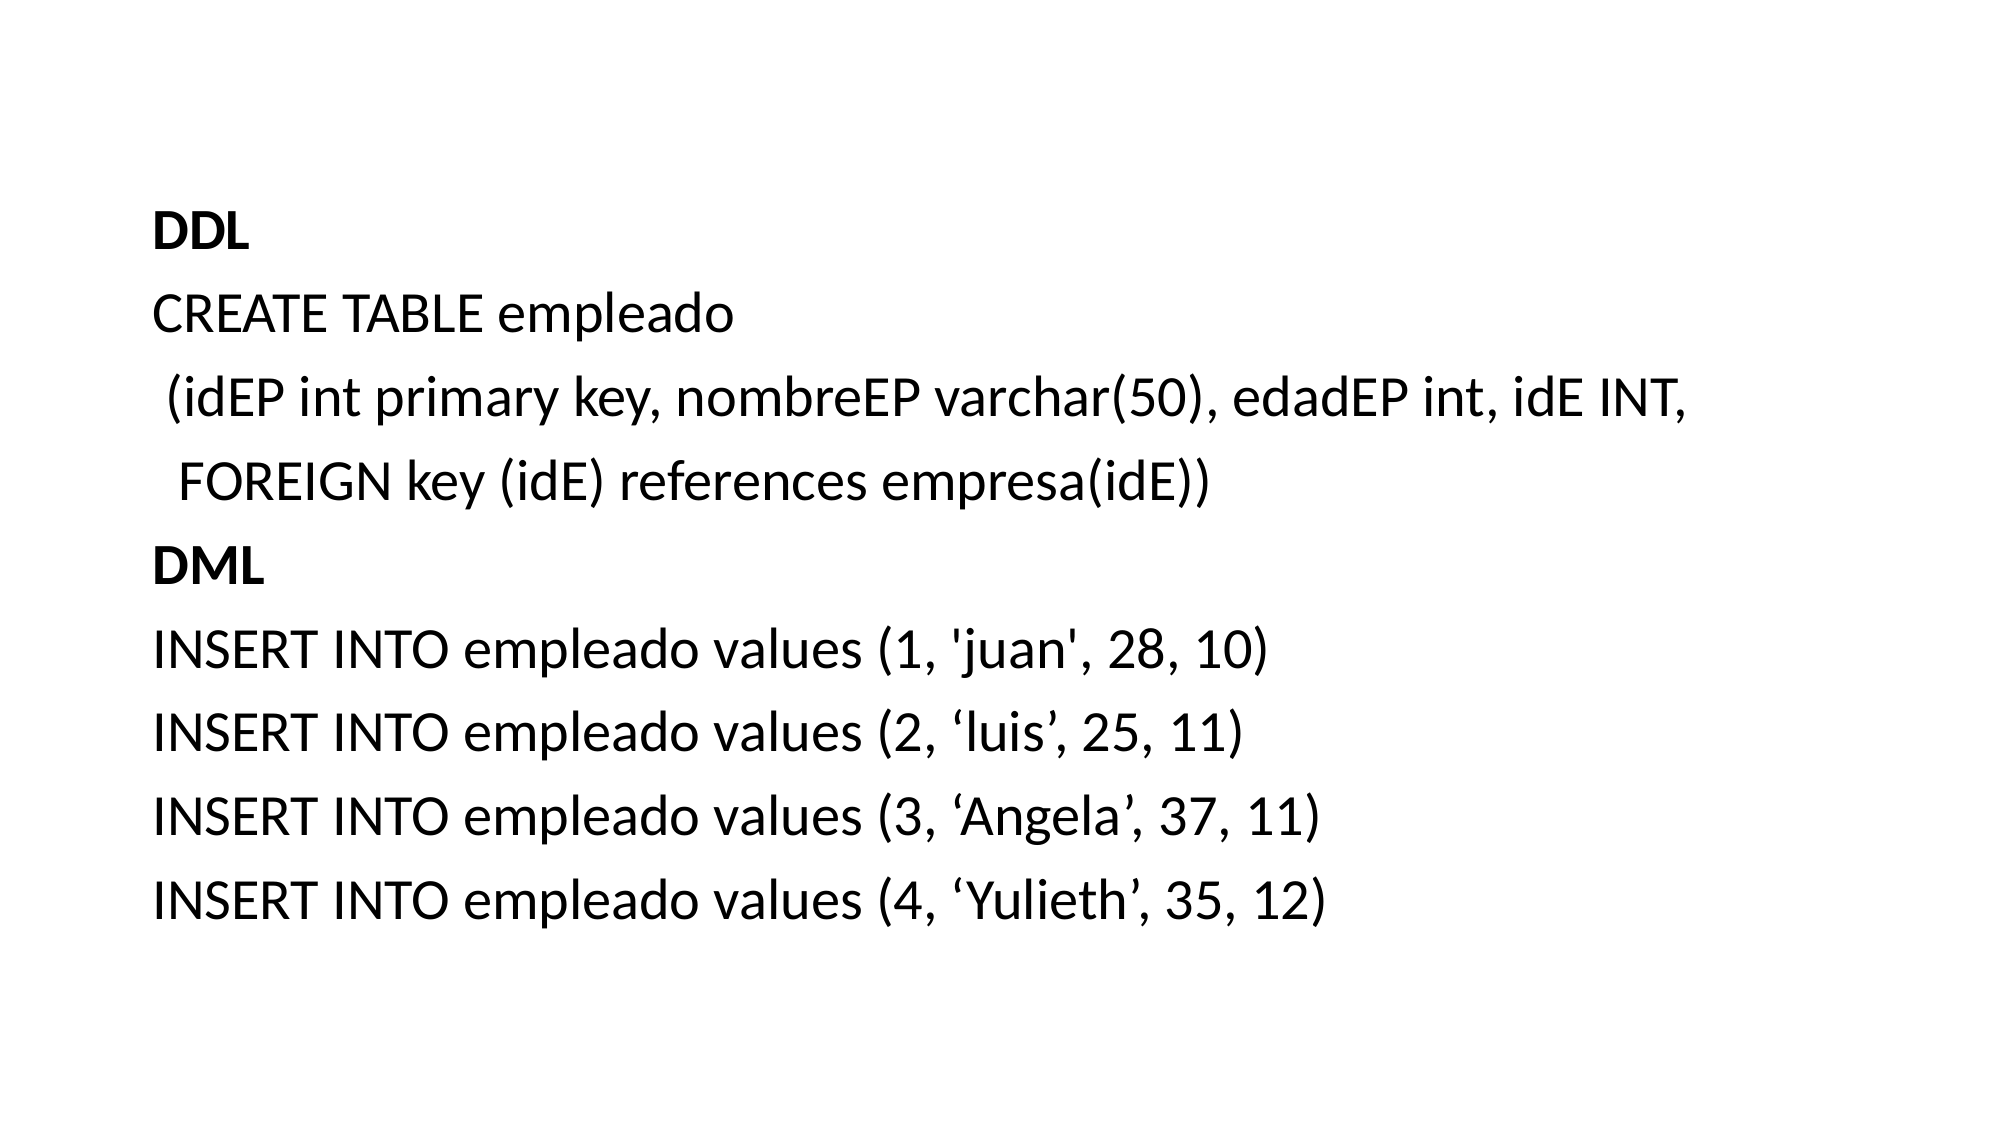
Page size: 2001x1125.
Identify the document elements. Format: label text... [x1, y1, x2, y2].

list DDL CREATE TABLE empleado (idEP int primary key, nombreEP varchar(50), edadEP int, idE INT, FOREIGN key (idE) references empresa(idE)) DML INSERT INTO empleado values (1, 'juan', 28, 10) INSERT INTO empleado values (2, ‘luis’, 25, 11) INSERT INTO empleado values (3, ‘Angela’, 37, 11) INSERT INTO empleado values (4, ‘Yulieth’, 35, 12) [137, 191, 1863, 1014]
